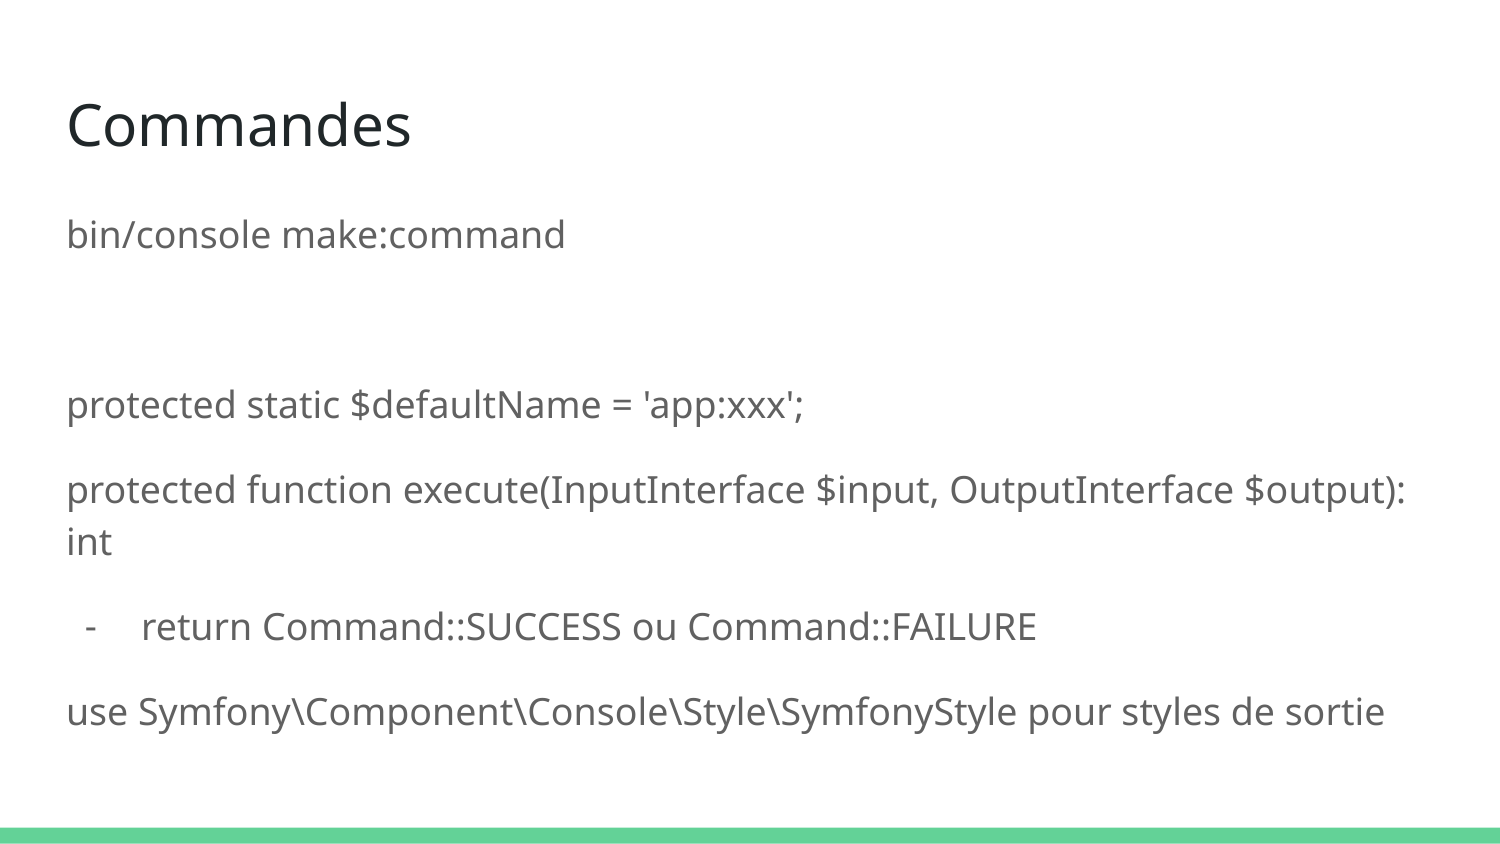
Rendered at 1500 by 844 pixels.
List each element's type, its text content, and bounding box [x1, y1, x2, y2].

title Commandes [51, 72, 1449, 167]
list bin/console make:command protected static $defaultName = 'app:xxx'; protected function execute(InputInterface $input, OutputInterface $output): int return Command::SUCCESS ou Command::FAILURE use Symfony\Component\Console\Style\SymfonyStyle pour styles de sortie [51, 189, 1449, 750]
